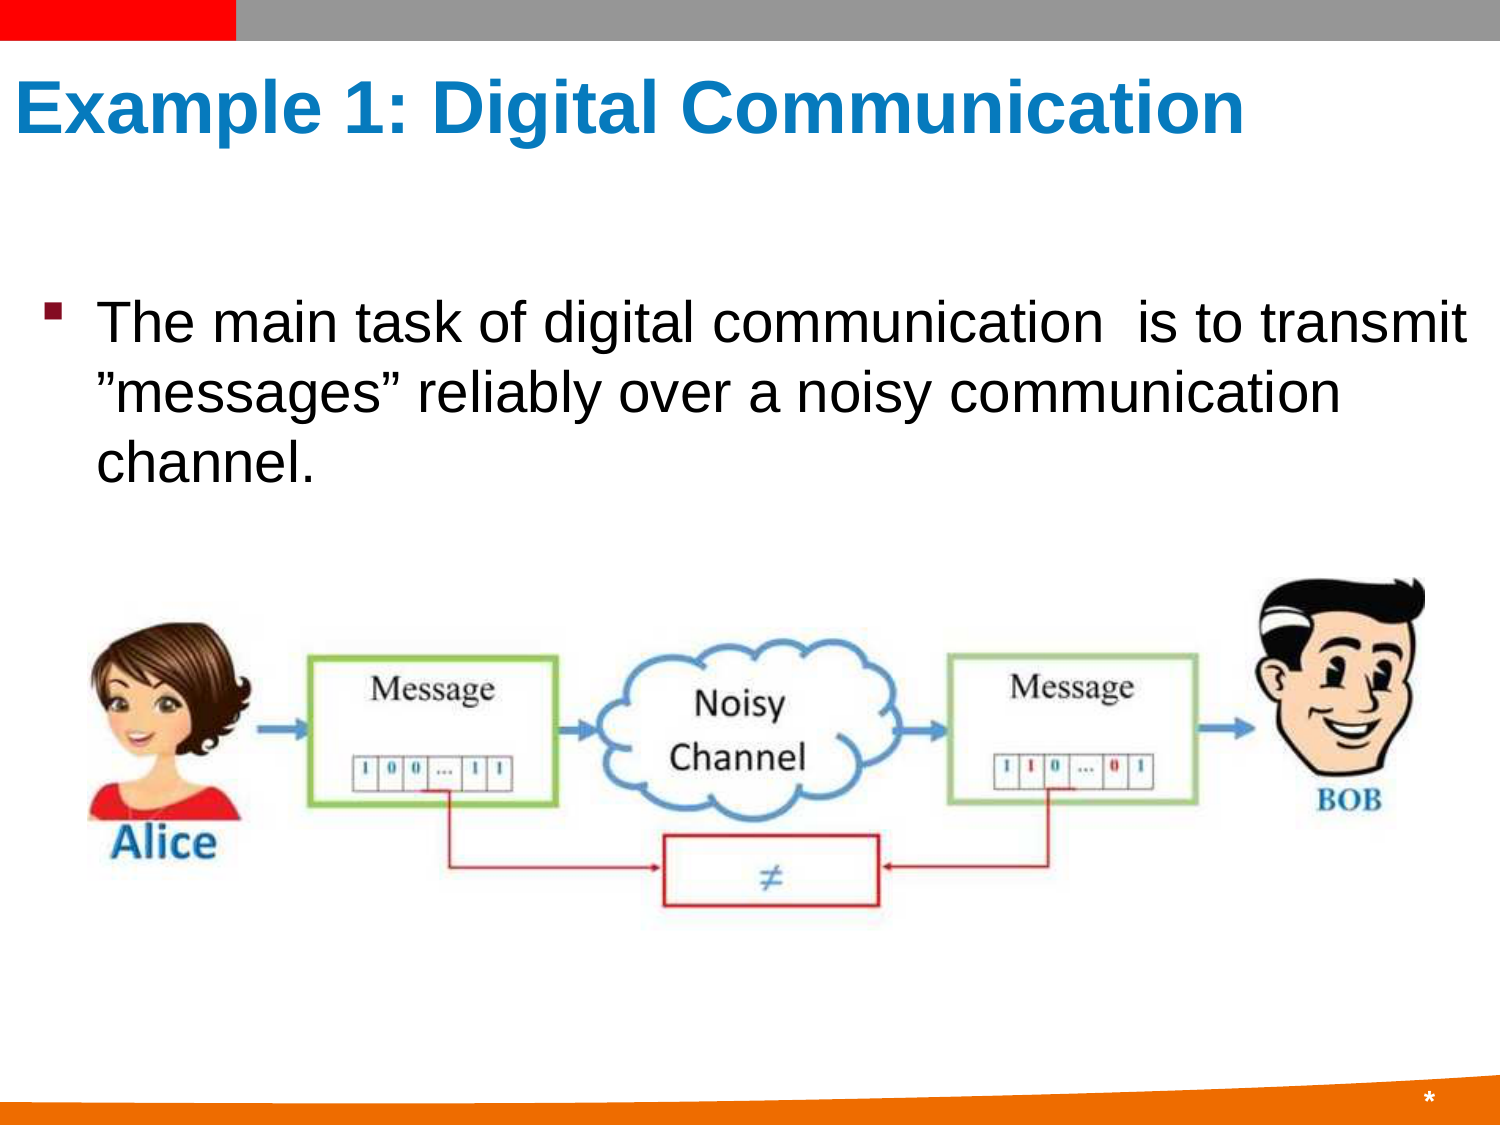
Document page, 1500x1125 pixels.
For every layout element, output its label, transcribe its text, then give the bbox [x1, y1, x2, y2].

list The main task of digital communication is to transmit ”messages” reliably over a noisy communication channel. [24, 194, 1488, 1059]
picture [87, 577, 1426, 937]
title Example 1: Digital Communication [0, 47, 1463, 160]
